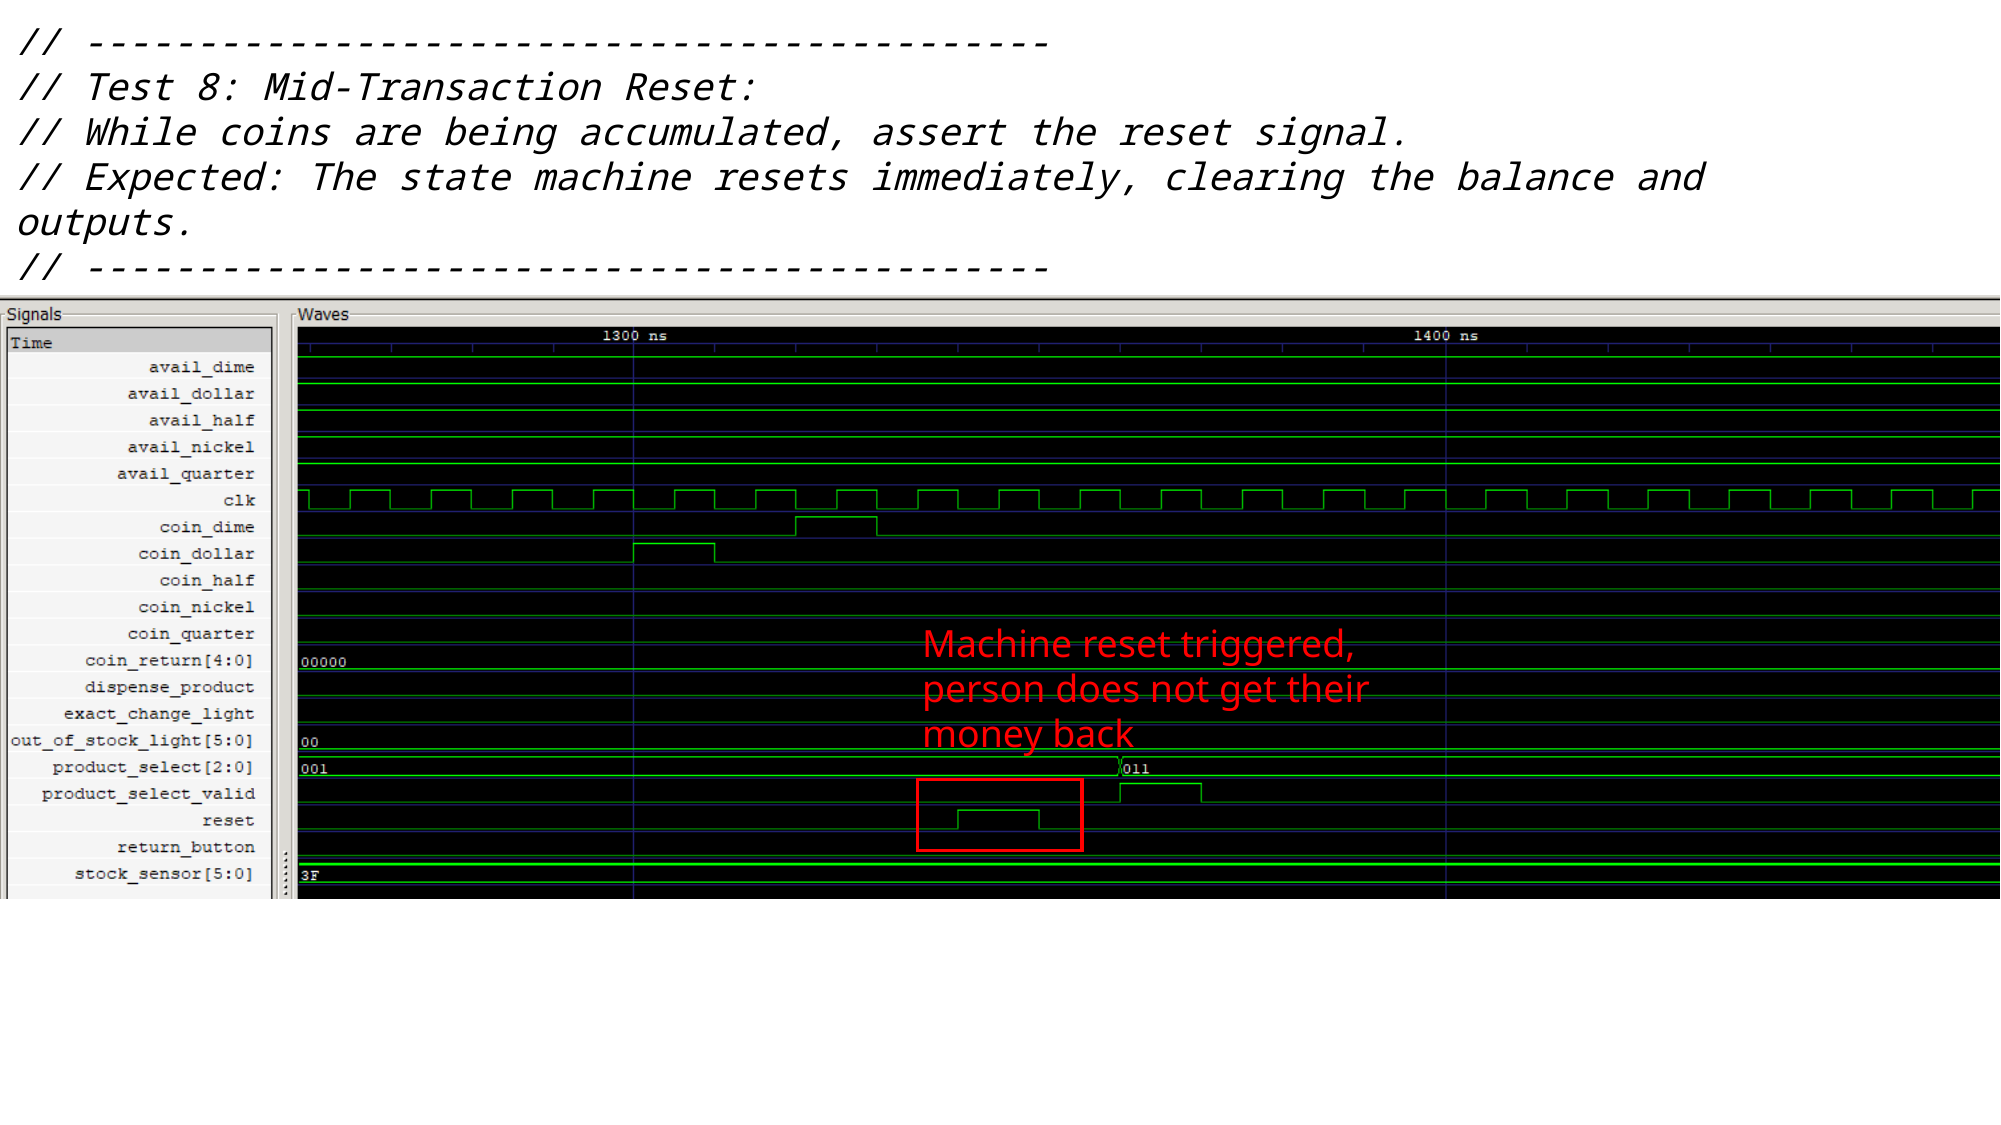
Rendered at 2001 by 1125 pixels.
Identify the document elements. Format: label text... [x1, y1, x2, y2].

text_box // ------------------------------------------- // Test 8: Mid-Transaction Reset: // While coins are being accumulated, assert the reset signal. // Expected: The state machine resets immediately, clearing the balance and outputs. // ------------------------------------------- [0, 10, 1782, 295]
picture [0, 295, 2000, 899]
